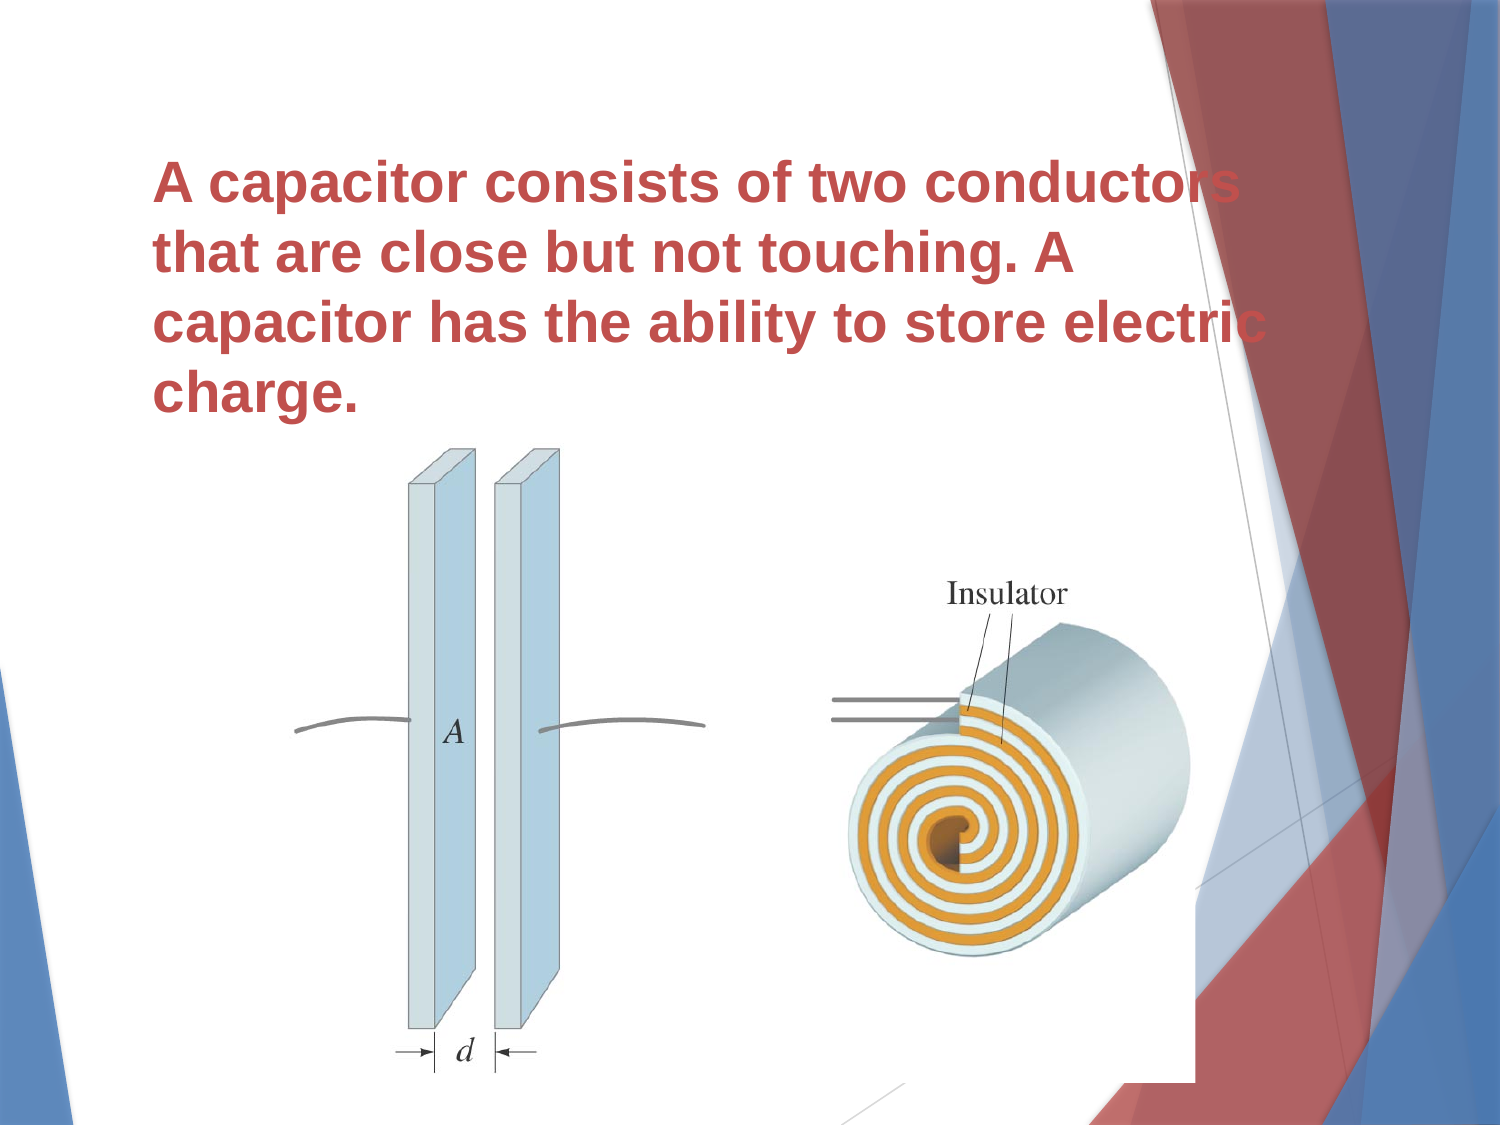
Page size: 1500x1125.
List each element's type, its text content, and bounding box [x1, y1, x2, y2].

text_box A capacitor consists of two conductors that are close but not touching. A capacitor has the ability to store electric charge. [138, 136, 1348, 432]
picture [287, 442, 1196, 1083]
